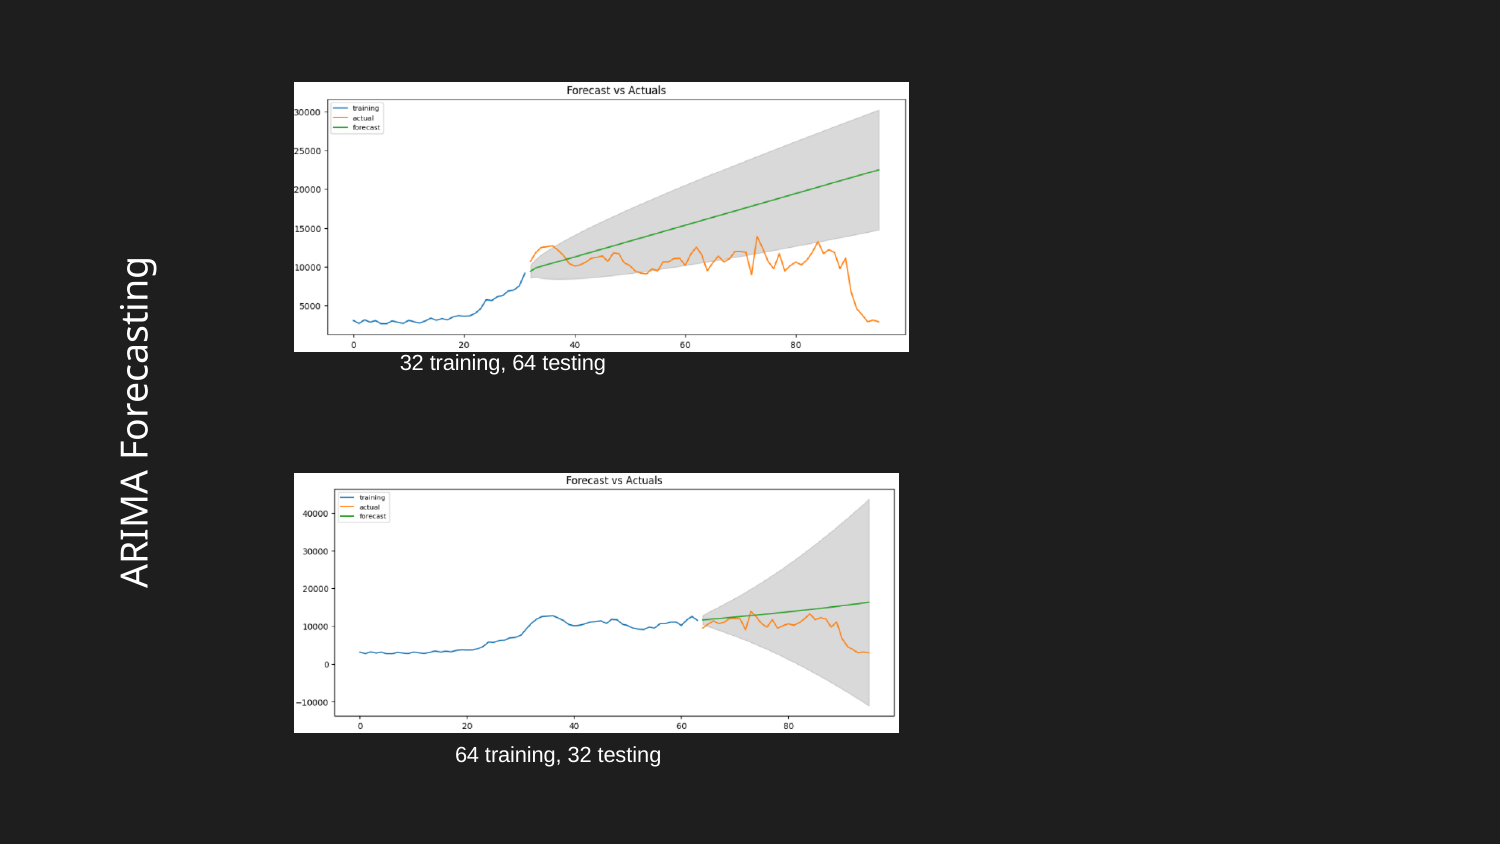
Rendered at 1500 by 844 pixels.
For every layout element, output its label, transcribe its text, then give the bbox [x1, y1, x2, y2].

picture [294, 81, 910, 352]
text_box 64 training, 32 testing [440, 743, 689, 774]
text_box 32 training, 64 testing [384, 359, 652, 383]
title ARIMA Forecasting [79, 122, 186, 723]
picture [294, 473, 899, 734]
